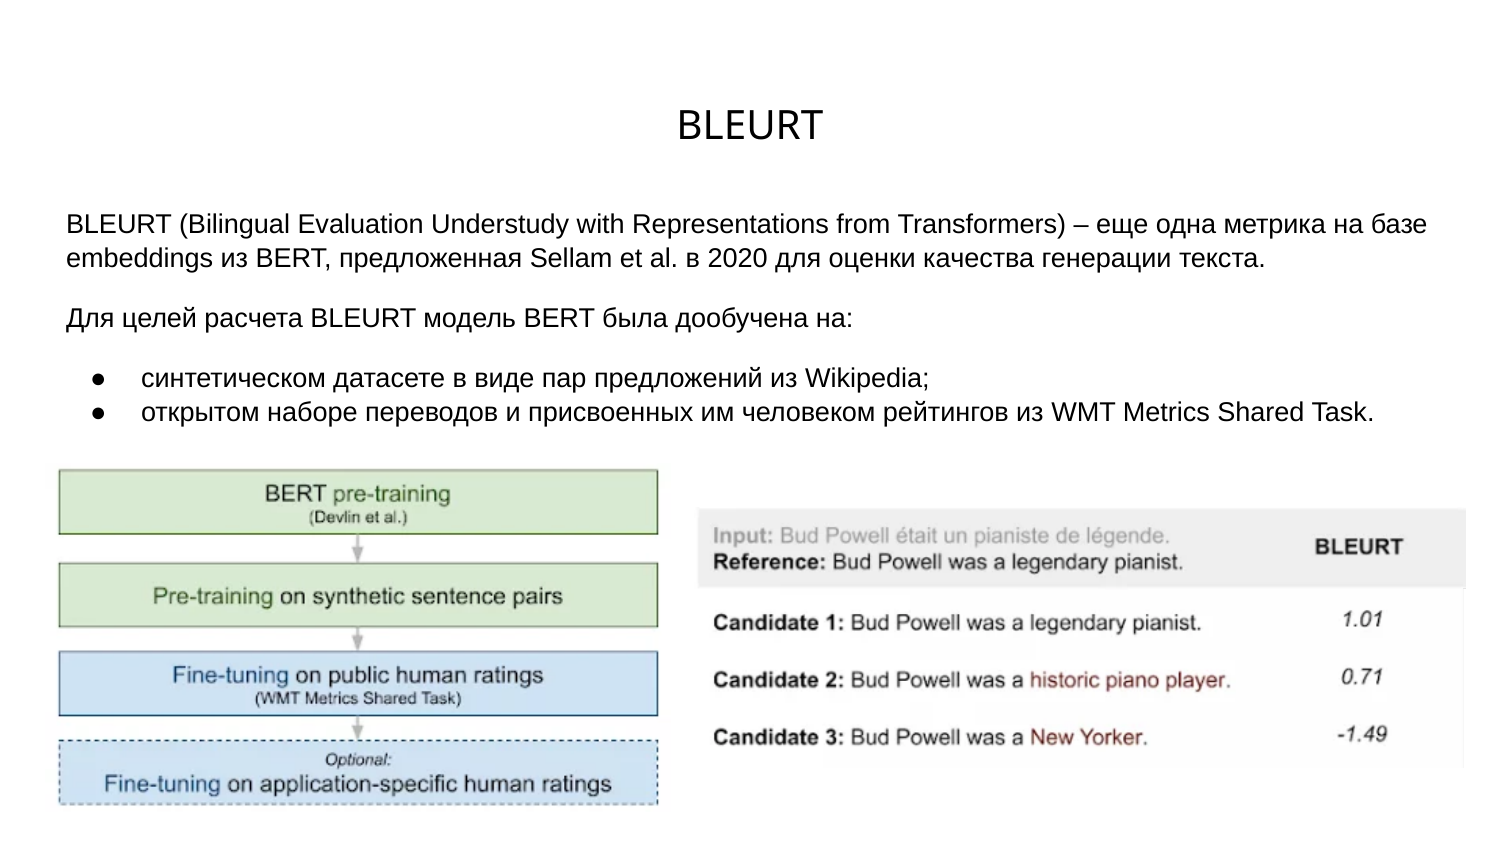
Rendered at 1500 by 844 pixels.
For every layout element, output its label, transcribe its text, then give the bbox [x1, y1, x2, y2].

picture [694, 507, 1466, 768]
title BLEURT [51, 72, 1449, 167]
list BLEURT (Bilingual Evaluation Understudy with Representations from Transformers) – еще одна метрика на базе embeddings из BERT, предложенная Sellam et al. в 2020 для оценки качества генерации текста. Для целей расчета BLEURT модель BERT была дообучена на: cинтетическом датасете в виде пар предложений из Wikipedia; открытом наборе переводов и присвоенных им человеком рейтингов из WMT Metrics Shared Task. [51, 189, 1449, 750]
picture [45, 462, 671, 812]
